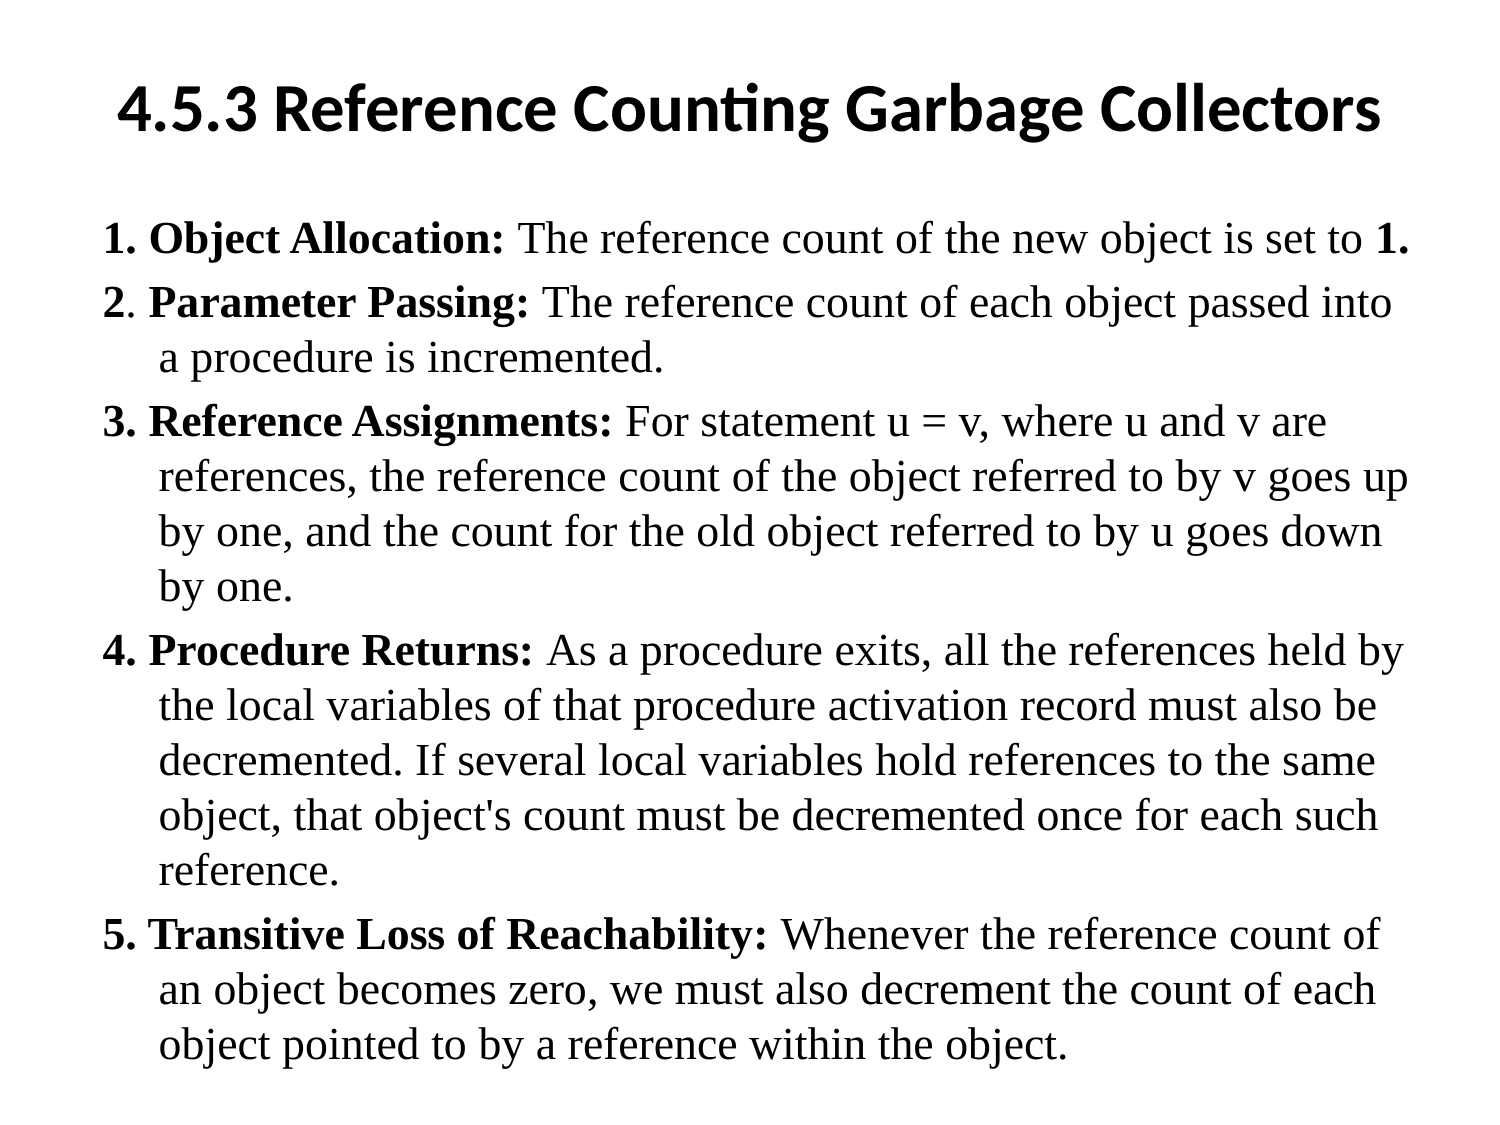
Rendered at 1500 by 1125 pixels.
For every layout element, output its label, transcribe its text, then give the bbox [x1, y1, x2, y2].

list 1. Object Allocation: The reference count of the new object is set to 1. 2. Parameter Passing: The reference count of each object passed into a procedure is incremented. 3. Reference Assignments: For statement u = v, where u and v are references, the reference count of the object referred to by v goes up by one, and the count for the old object referred to by u goes down by one. 4. Procedure Returns: As a procedure exits, all the references held by the local variables of that procedure activation record must also be decremented. If several local variables hold references to the same object, that object's count must be decremented once for each such reference. 5. Transitive Loss of Reachability: Whenever the reference count of an object becomes zero, we must also decrement the count of each object pointed to by a reference within the object. [87, 200, 1438, 943]
title 4.5.3 Reference Counting Garbage Collectors [75, 45, 1425, 163]
